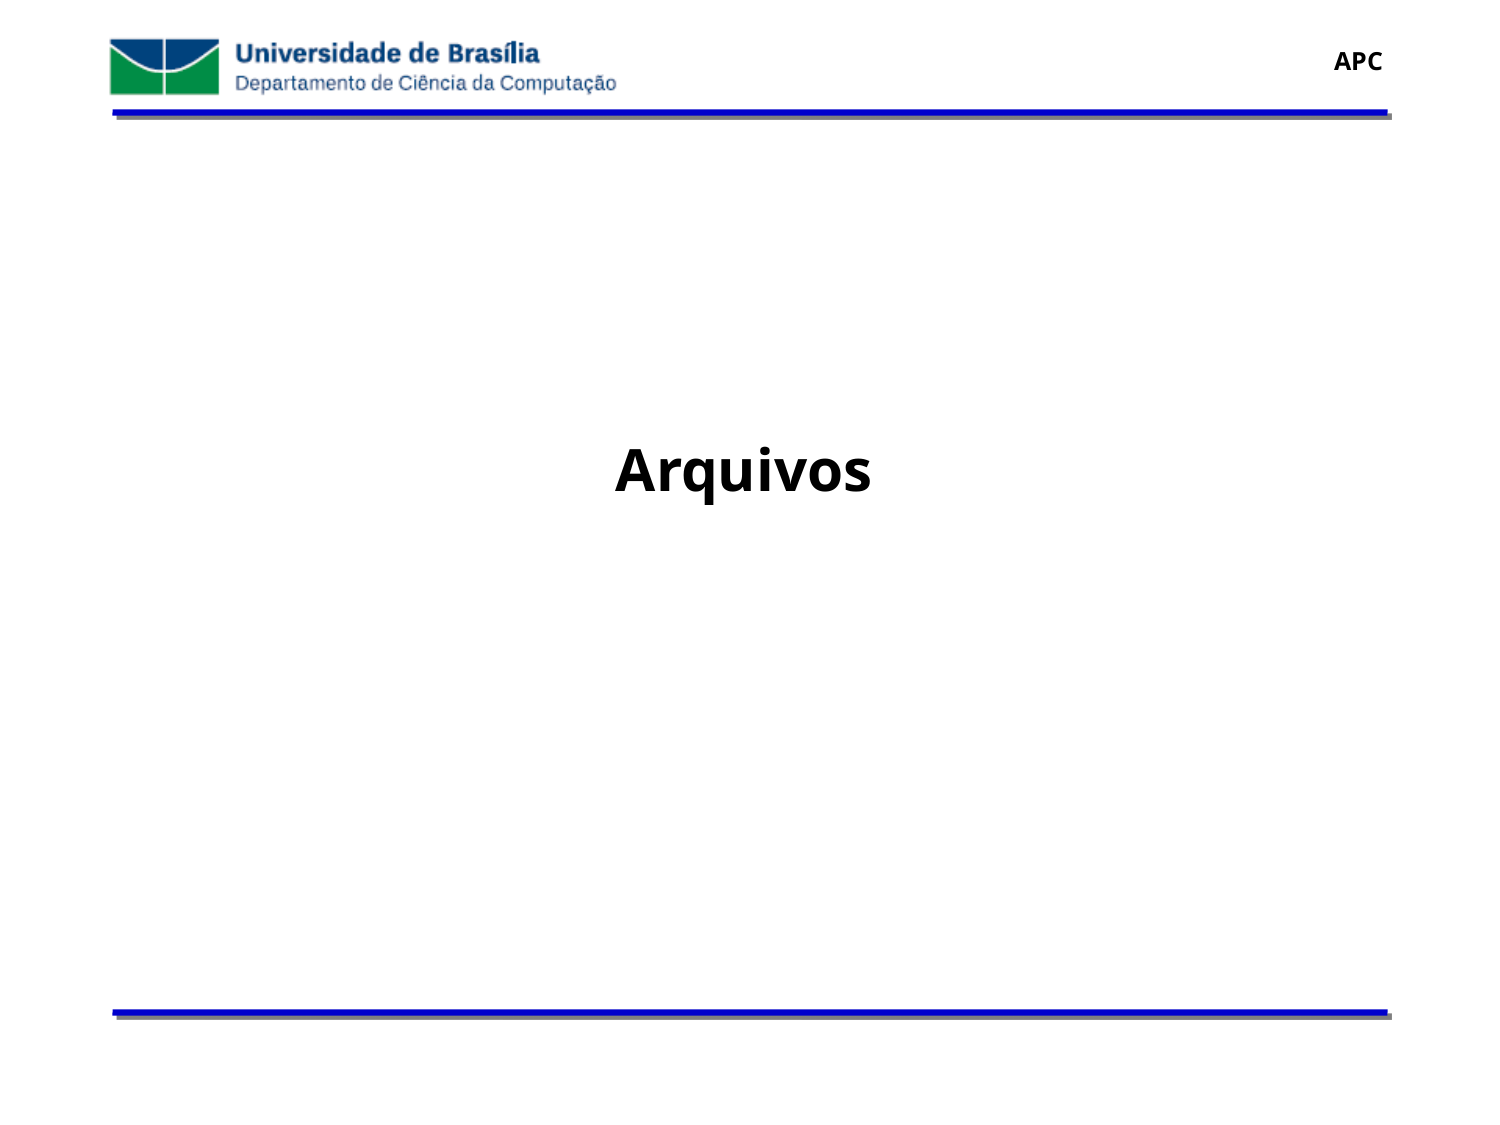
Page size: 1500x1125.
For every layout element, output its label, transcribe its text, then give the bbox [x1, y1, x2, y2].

picture [105, 35, 632, 100]
list Arquivos [105, 262, 1383, 1005]
